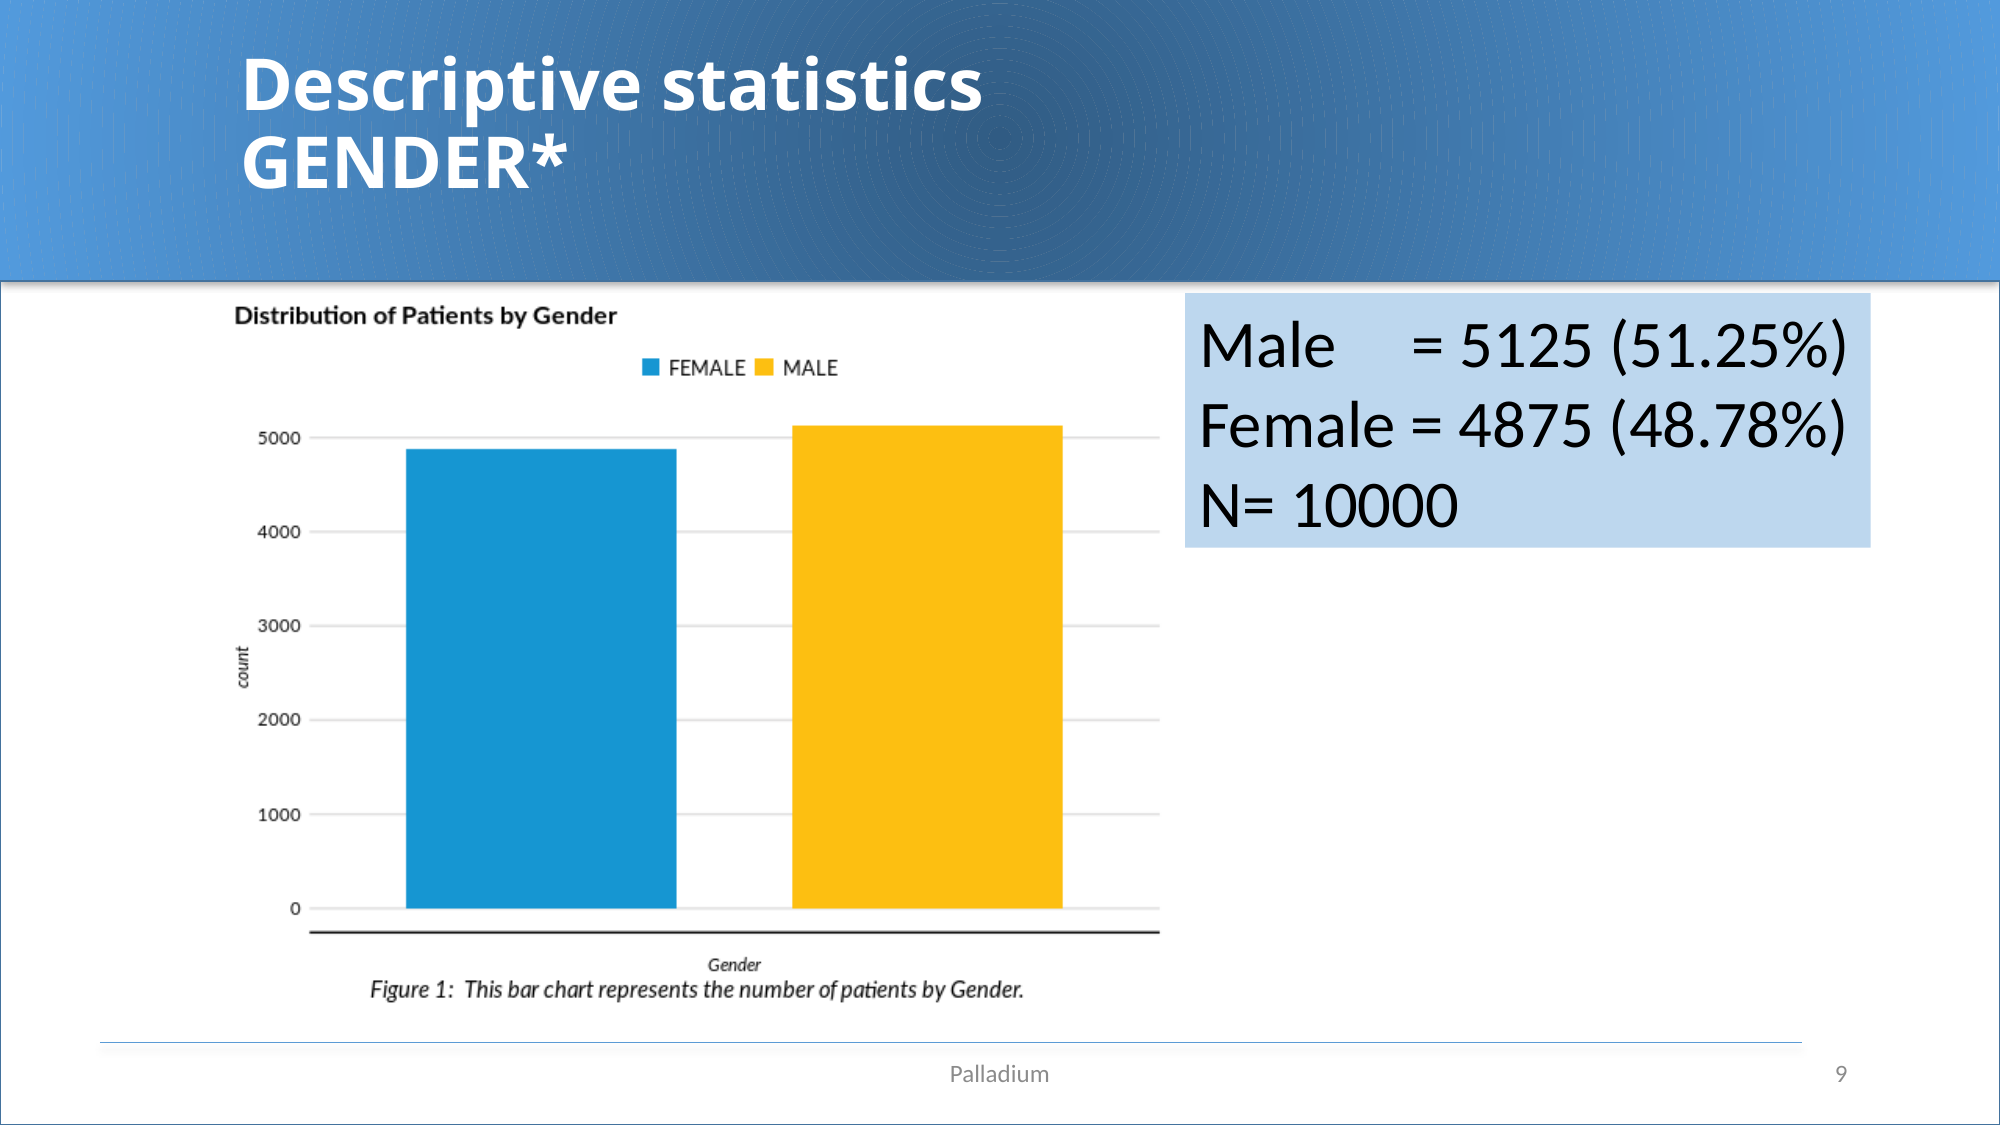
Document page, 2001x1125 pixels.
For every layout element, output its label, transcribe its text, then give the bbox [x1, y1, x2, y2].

picture [224, 293, 1185, 1013]
slide_number 9 [1412, 1042, 1863, 1103]
text_box Male = 5125 (51.25%) Female = 4875 (48.78%) N= 10000 [1185, 293, 1871, 548]
title Descriptive statistics GENDER* [225, 41, 1849, 212]
text_box [0, 280, 2000, 1125]
footer Palladium [662, 1043, 1338, 1103]
text_box [0, 0, 2000, 280]
